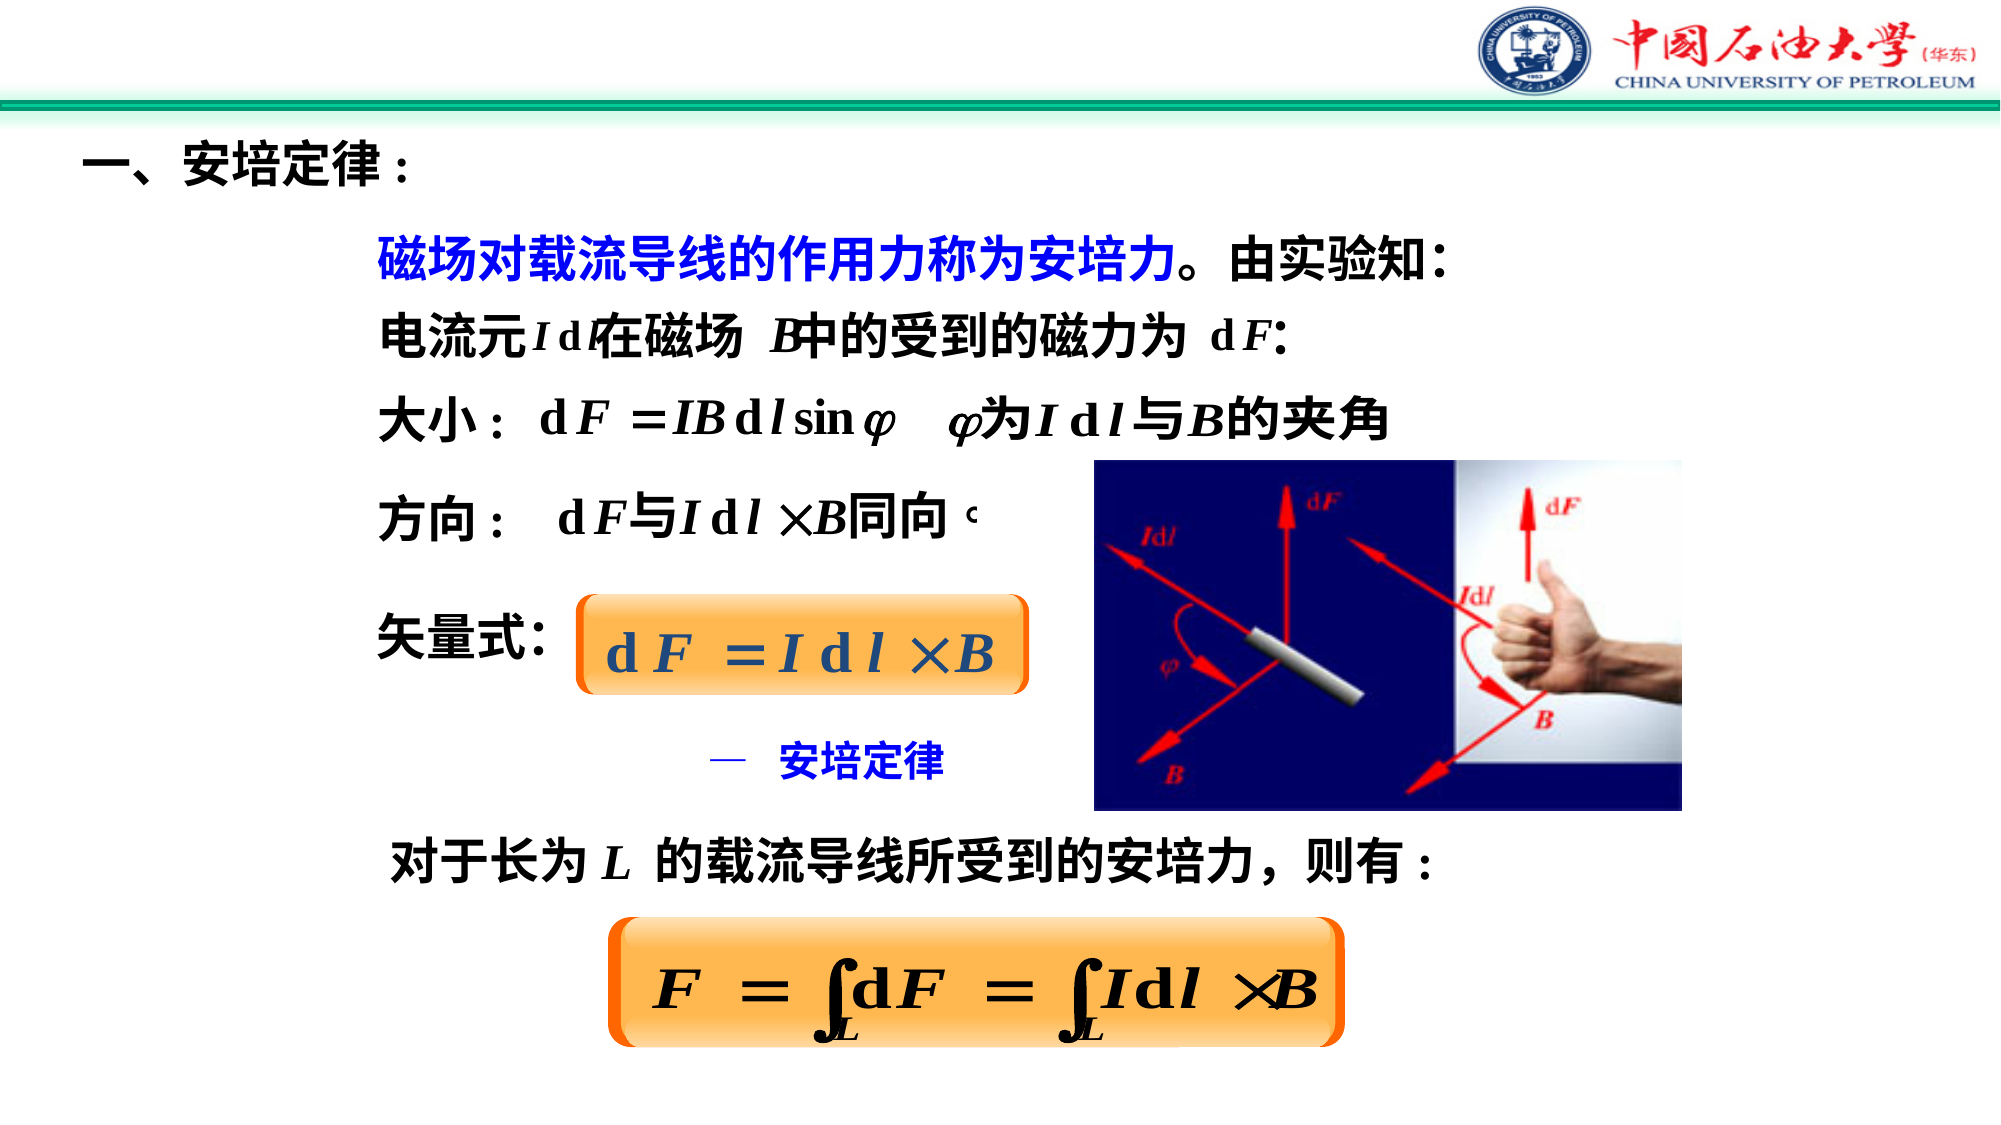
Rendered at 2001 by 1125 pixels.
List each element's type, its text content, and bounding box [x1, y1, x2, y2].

text_box — 安培定律 [692, 727, 1031, 793]
picture [1393, 0, 2001, 90]
text_box 方向: [362, 479, 550, 555]
text_box 大小: [362, 381, 625, 456]
picture [1094, 460, 1683, 811]
text_box 对于长为L 的载流导线所受到的安培力，则有: [374, 822, 1563, 910]
text_box 一、安培定律: [66, 125, 487, 261]
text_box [362, 296, 1488, 373]
text_box 磁场对载流导线的作用力称为安培力。由实验知： [362, 219, 1567, 295]
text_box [532, 387, 908, 457]
text_box 矢量式： [362, 597, 571, 673]
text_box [940, 383, 1398, 457]
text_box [550, 479, 977, 548]
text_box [575, 593, 1030, 695]
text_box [607, 916, 1346, 1050]
